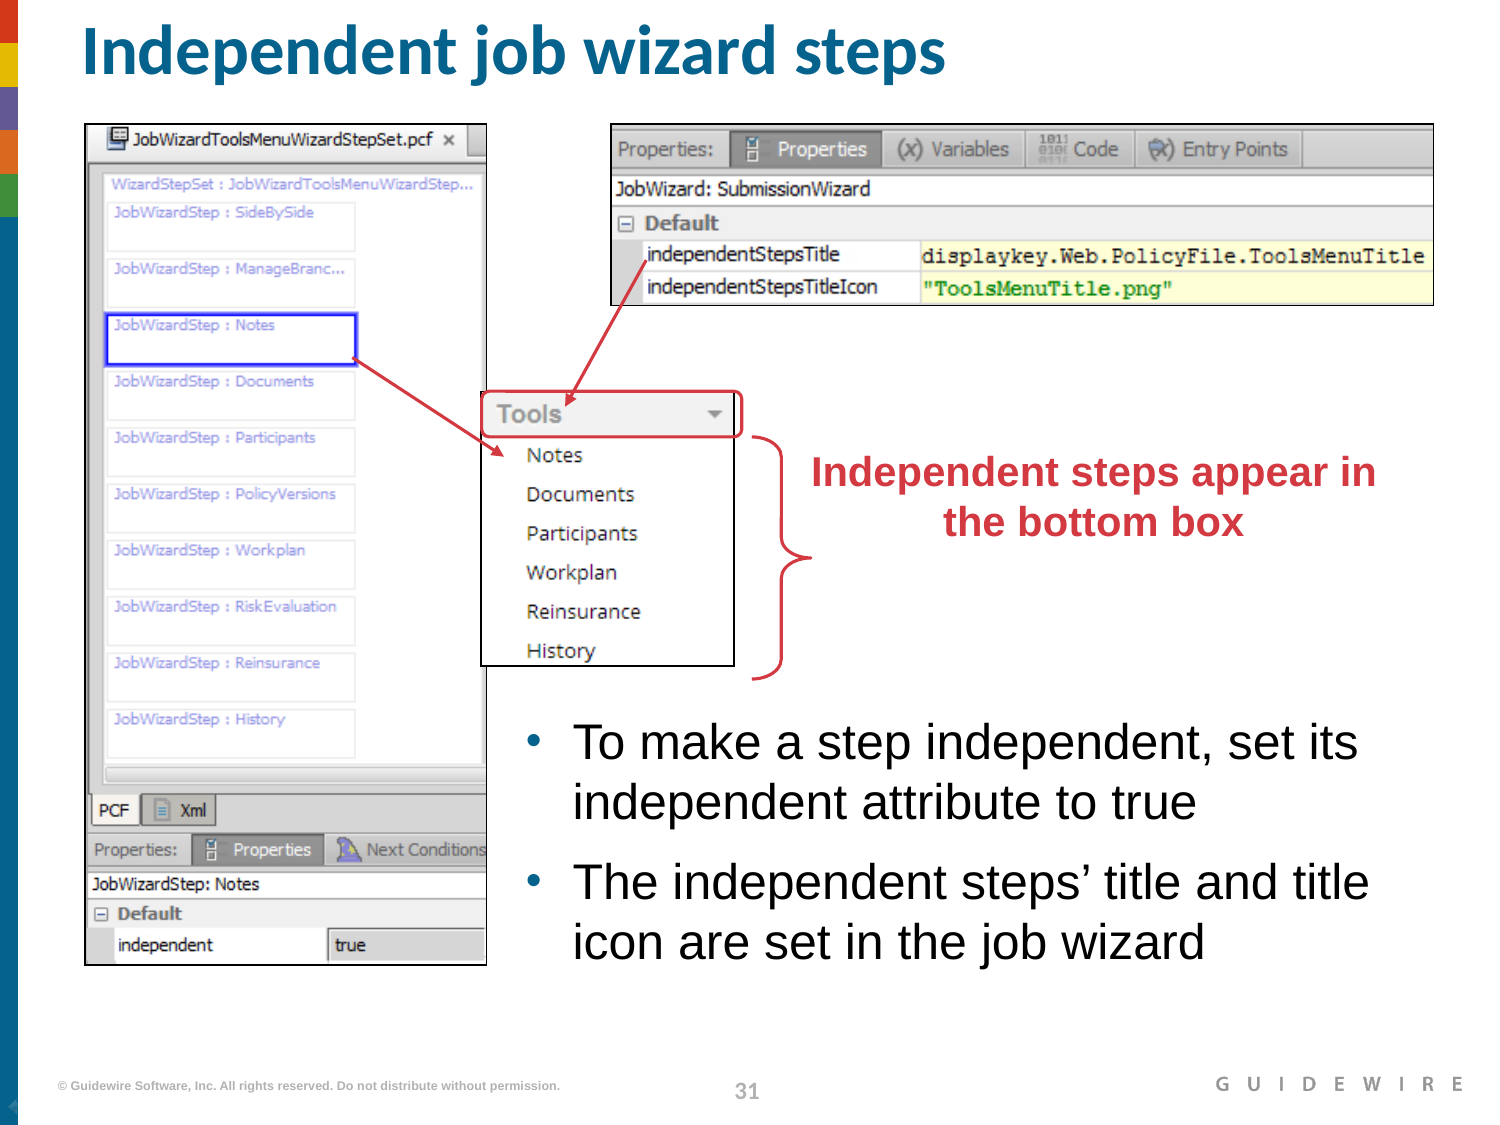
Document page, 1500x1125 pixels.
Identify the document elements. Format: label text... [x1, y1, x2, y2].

picture [10, 1101, 18, 1111]
picture [0, 0, 18, 216]
text_box [734, 391, 742, 435]
picture [1215, 1073, 1480, 1096]
text_box Independent steps appear in the bottom box [810, 444, 1377, 545]
picture [611, 124, 1434, 305]
text_box [751, 436, 811, 680]
title Independent job wizard steps [81, 19, 1446, 142]
list To make a step independent, set its independent attribute to true The independent steps’ title and title icon are set in the job wizard [525, 709, 1456, 1002]
picture [85, 124, 734, 965]
